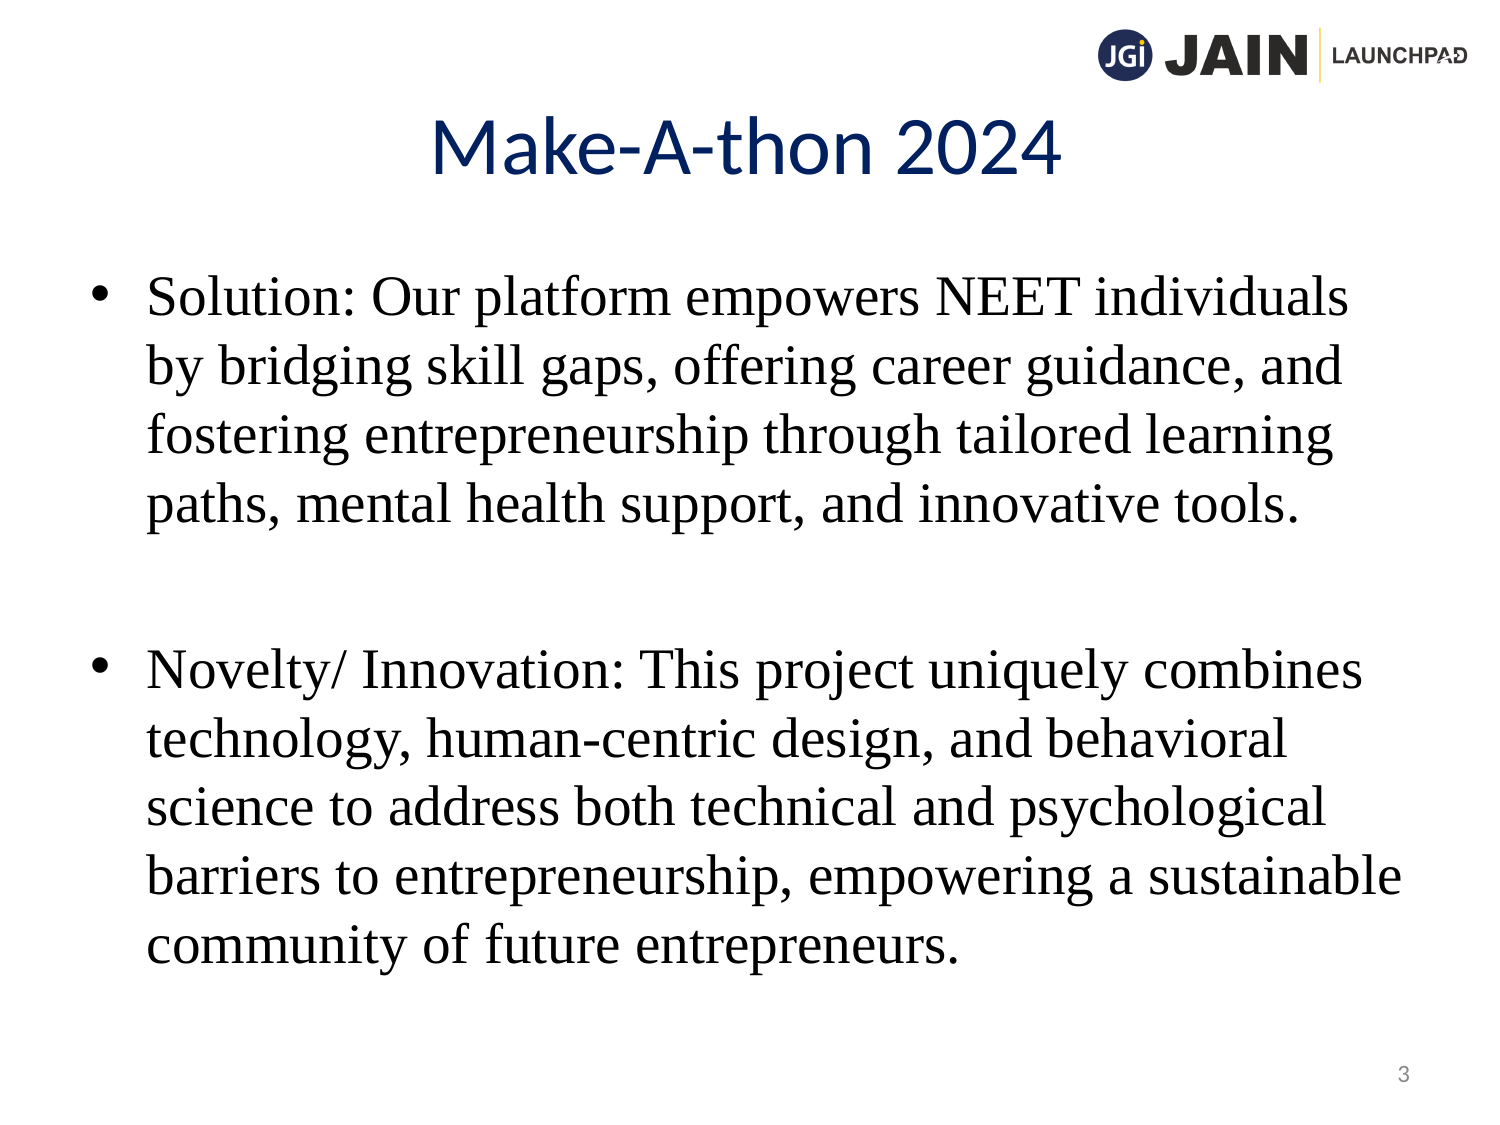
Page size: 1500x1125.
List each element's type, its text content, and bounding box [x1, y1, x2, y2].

list Solution: Our platform empowers NEET individuals by bridging skill gaps, offering career guidance, and fostering entrepreneurship through tailored learning paths, mental health support, and innovative tools. Novelty/ Innovation: This project uniquely combines technology, human-centric design, and behavioral science to address both technical and psychological barriers to entrepreneurship, empowering a sustainable community of future entrepreneurs. [75, 250, 1425, 994]
slide_number 3 [1074, 1042, 1425, 1103]
picture [1074, 0, 1491, 263]
